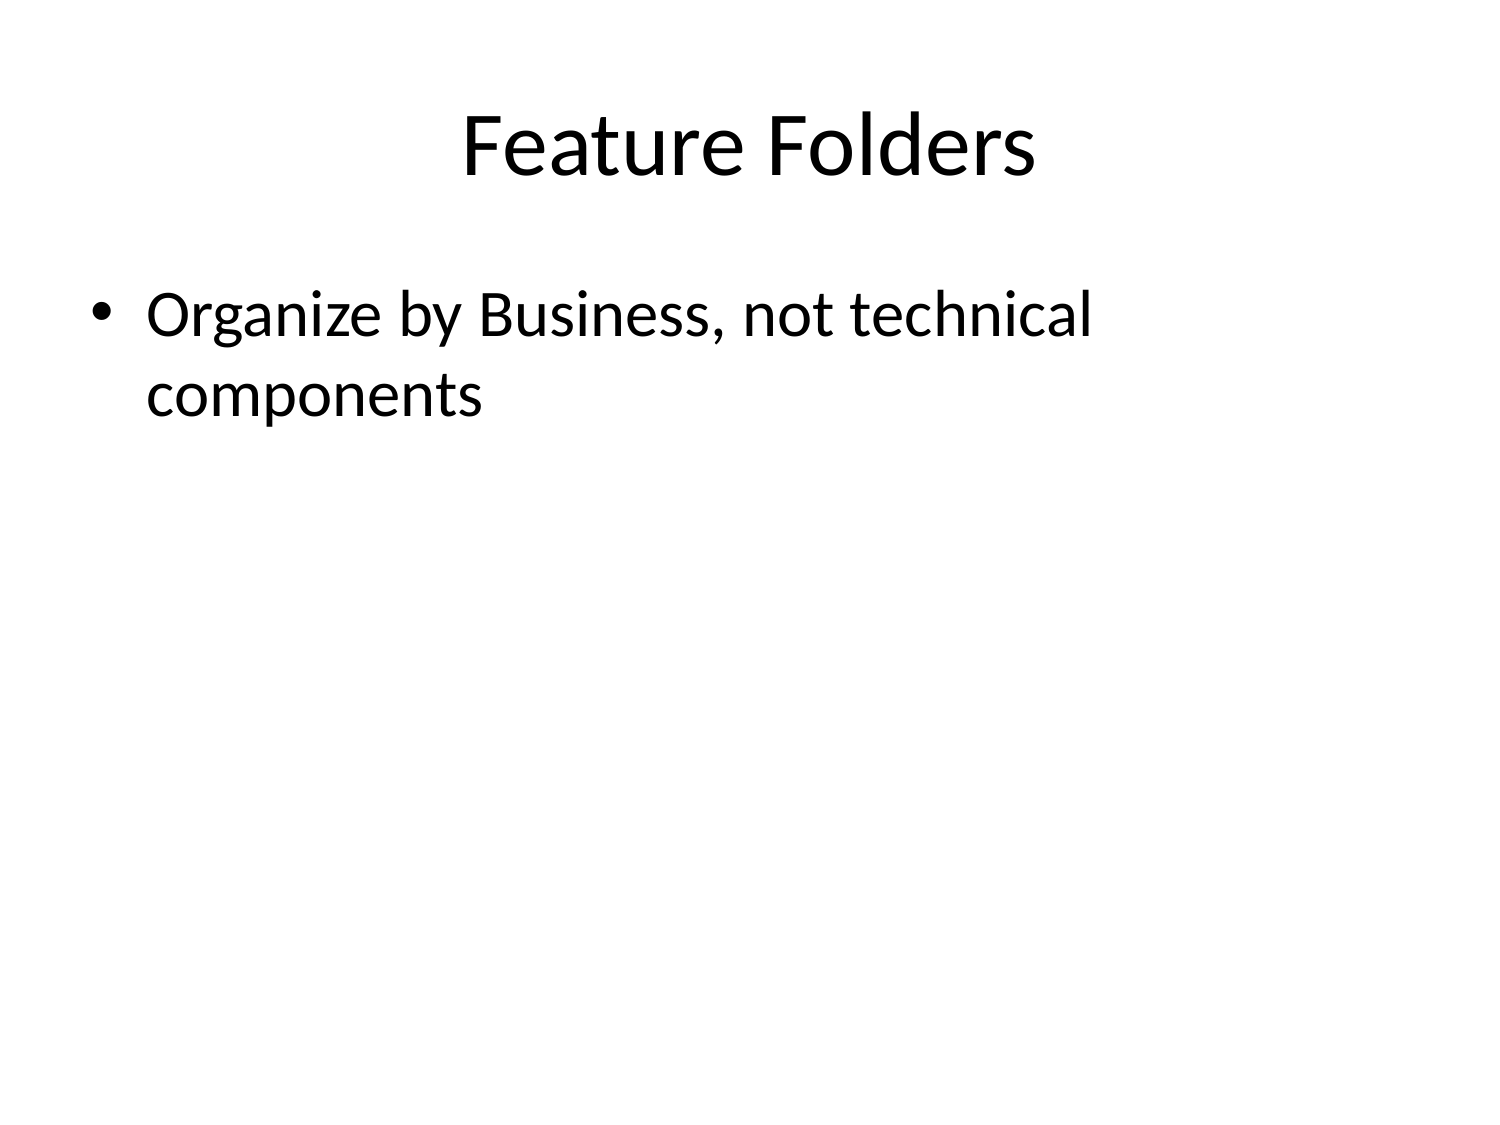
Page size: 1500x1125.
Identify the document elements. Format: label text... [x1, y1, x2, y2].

title Feature Folders [75, 45, 1425, 233]
list Organize by Business, not technical components [75, 262, 1425, 1005]
